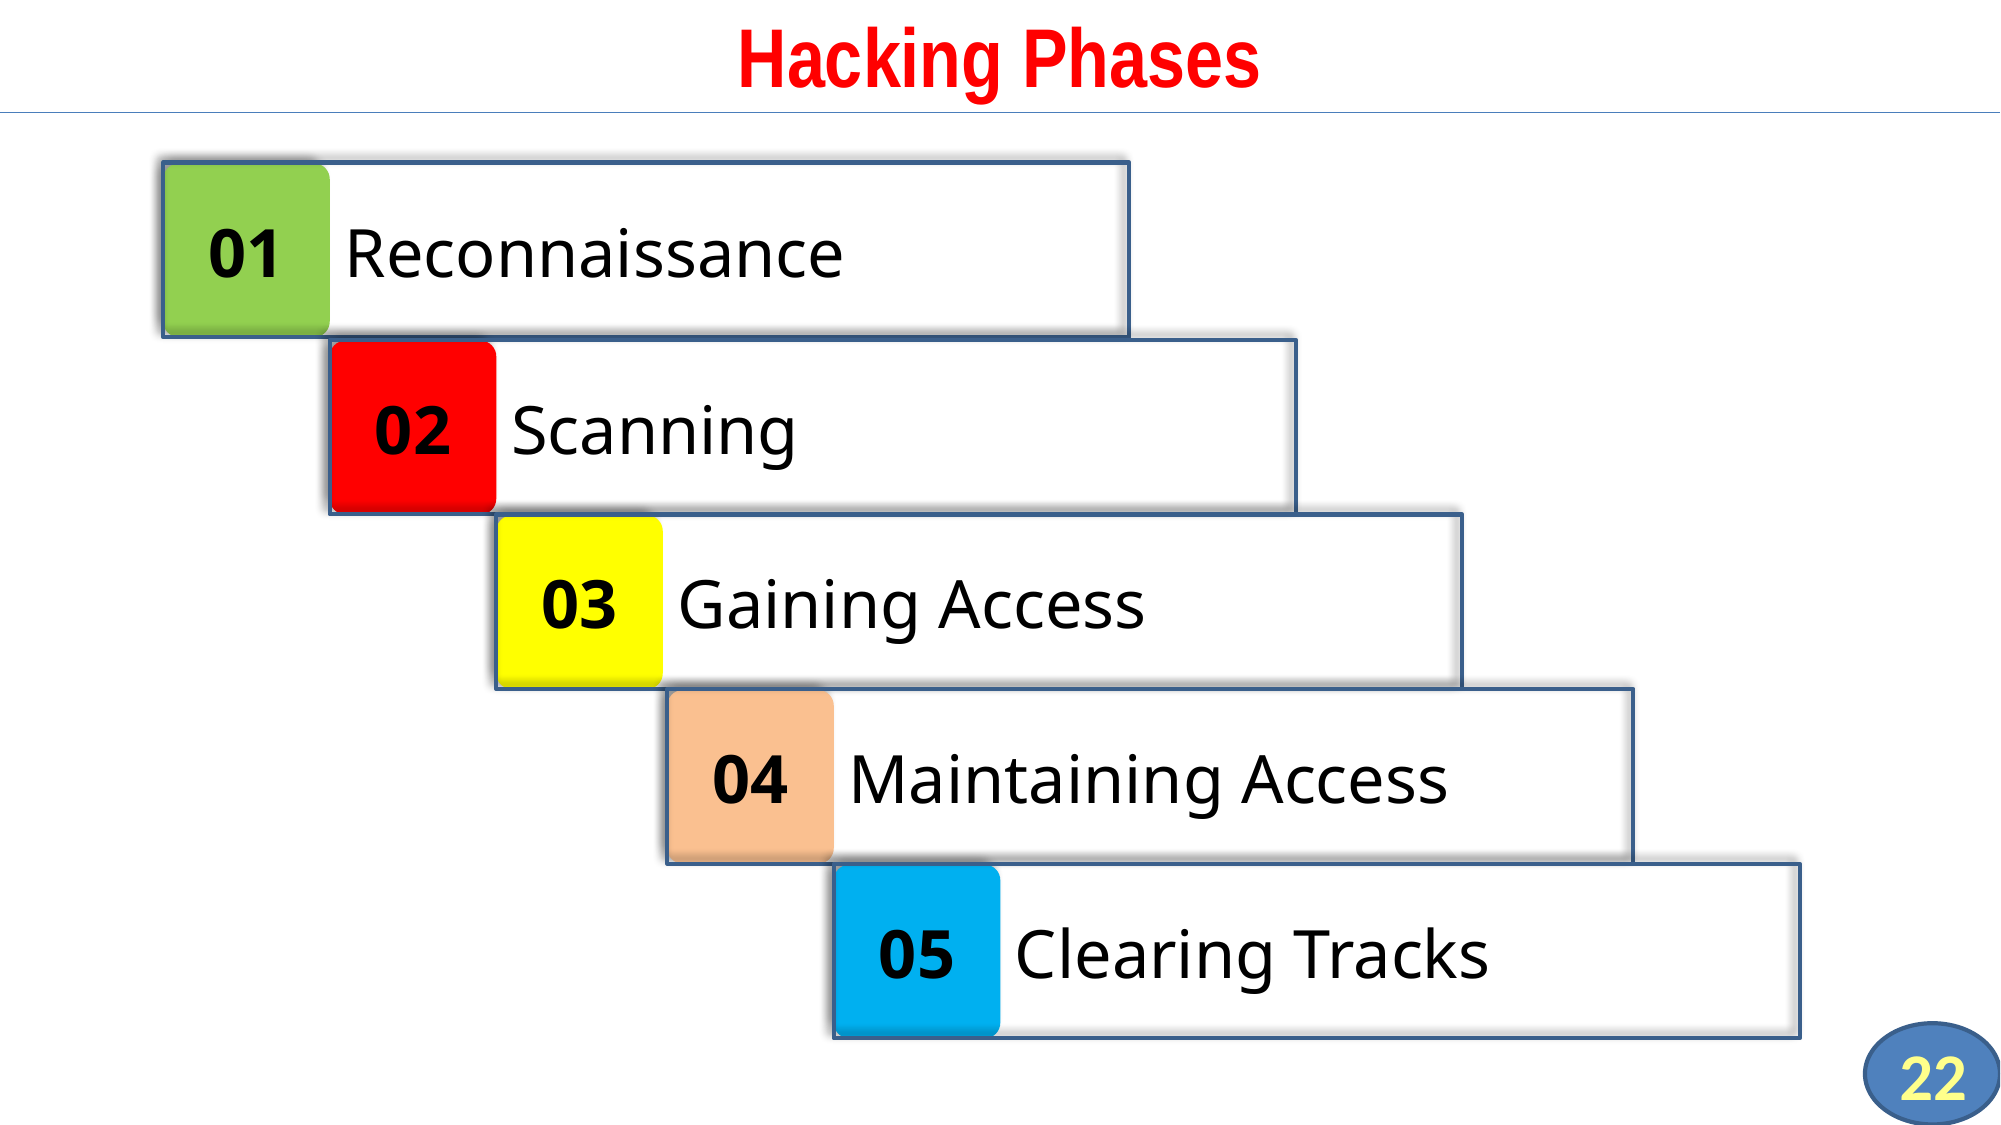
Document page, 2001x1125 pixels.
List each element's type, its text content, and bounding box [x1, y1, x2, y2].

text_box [162, 162, 1130, 338]
slide_number 22 [1866, 1023, 2000, 1125]
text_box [833, 863, 1801, 1039]
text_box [329, 339, 1297, 515]
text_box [495, 514, 1463, 690]
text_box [666, 688, 1634, 864]
title Hacking Phases [0, 0, 2000, 113]
